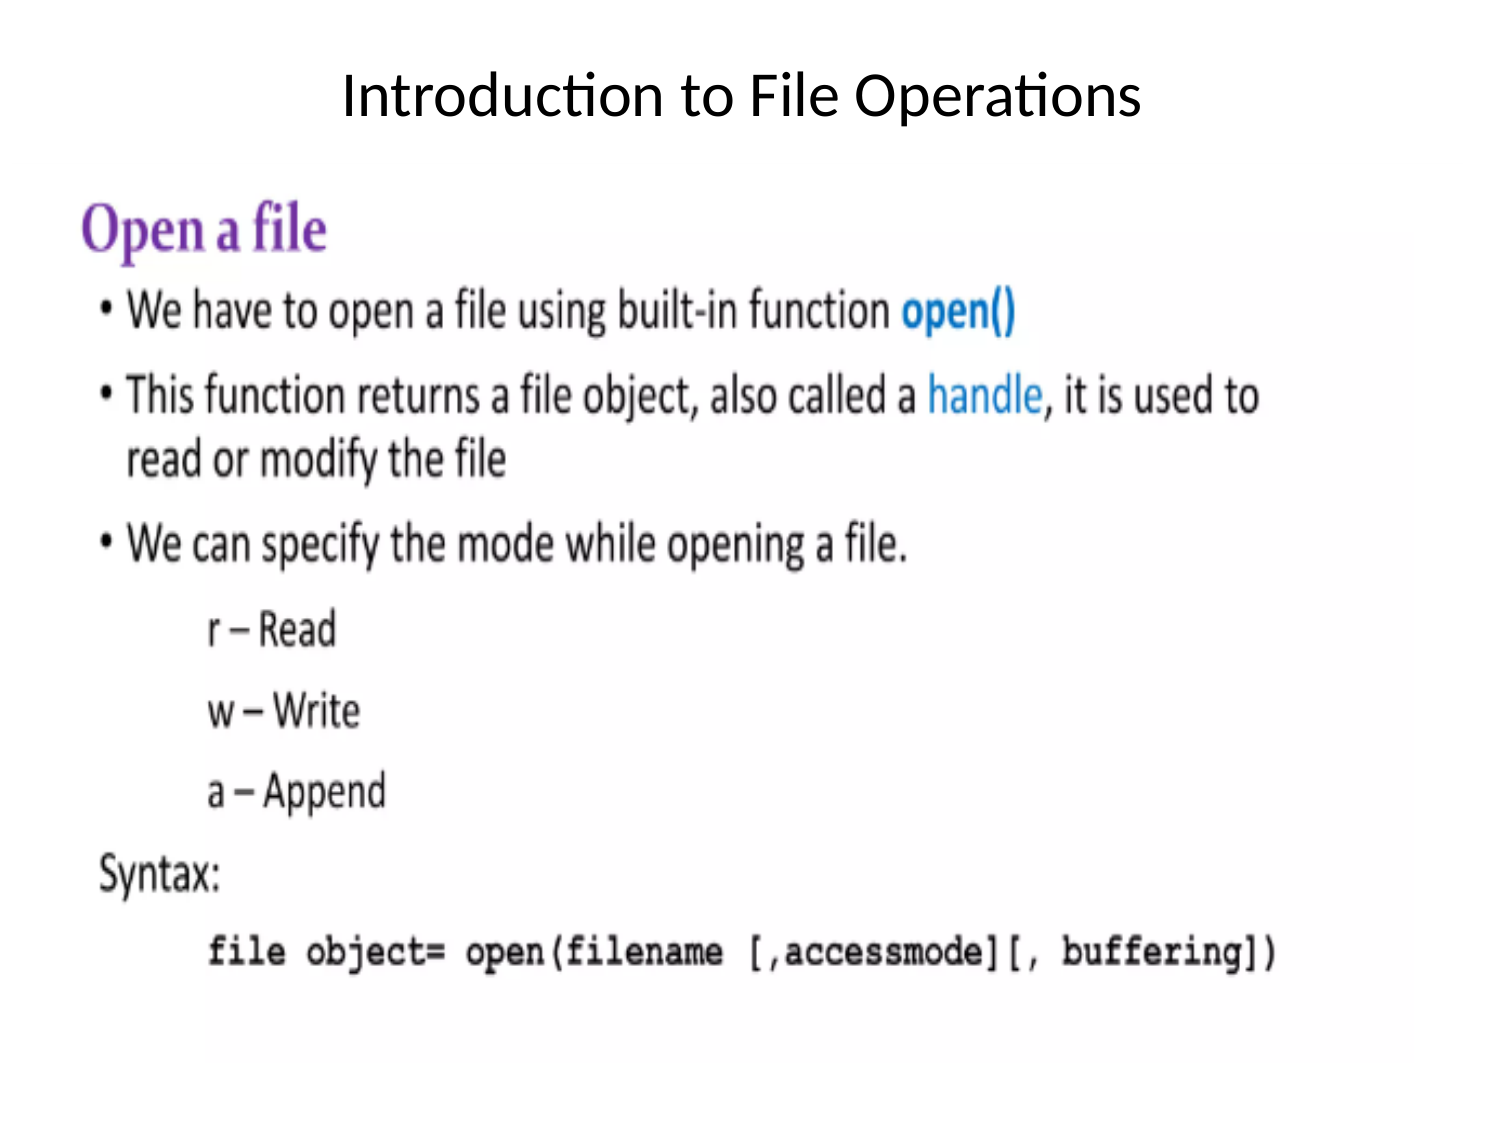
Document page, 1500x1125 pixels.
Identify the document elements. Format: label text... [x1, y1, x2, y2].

title Introduction to File Operations [75, 45, 1425, 138]
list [12, 162, 1463, 1063]
